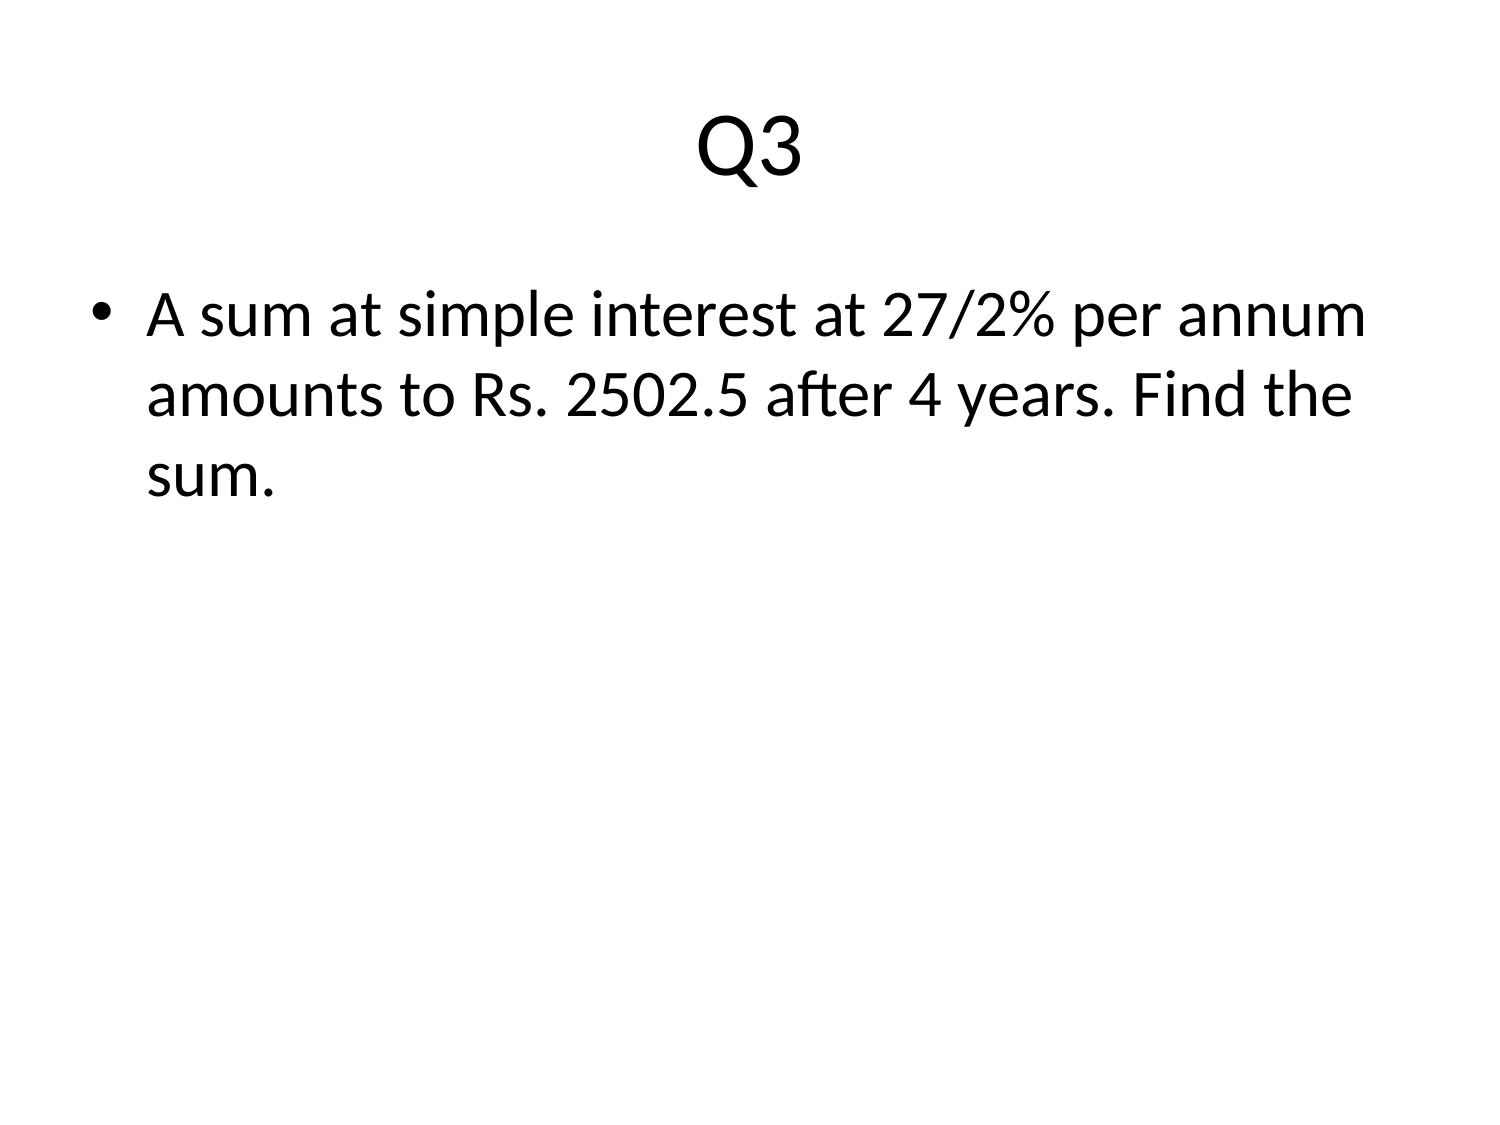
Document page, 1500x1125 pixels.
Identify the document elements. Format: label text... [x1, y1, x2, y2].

list A sum at simple interest at 27/2% per annum amounts to Rs. 2502.5 after 4 years. Find the sum. [75, 262, 1425, 1005]
title Q3 [75, 45, 1425, 233]
